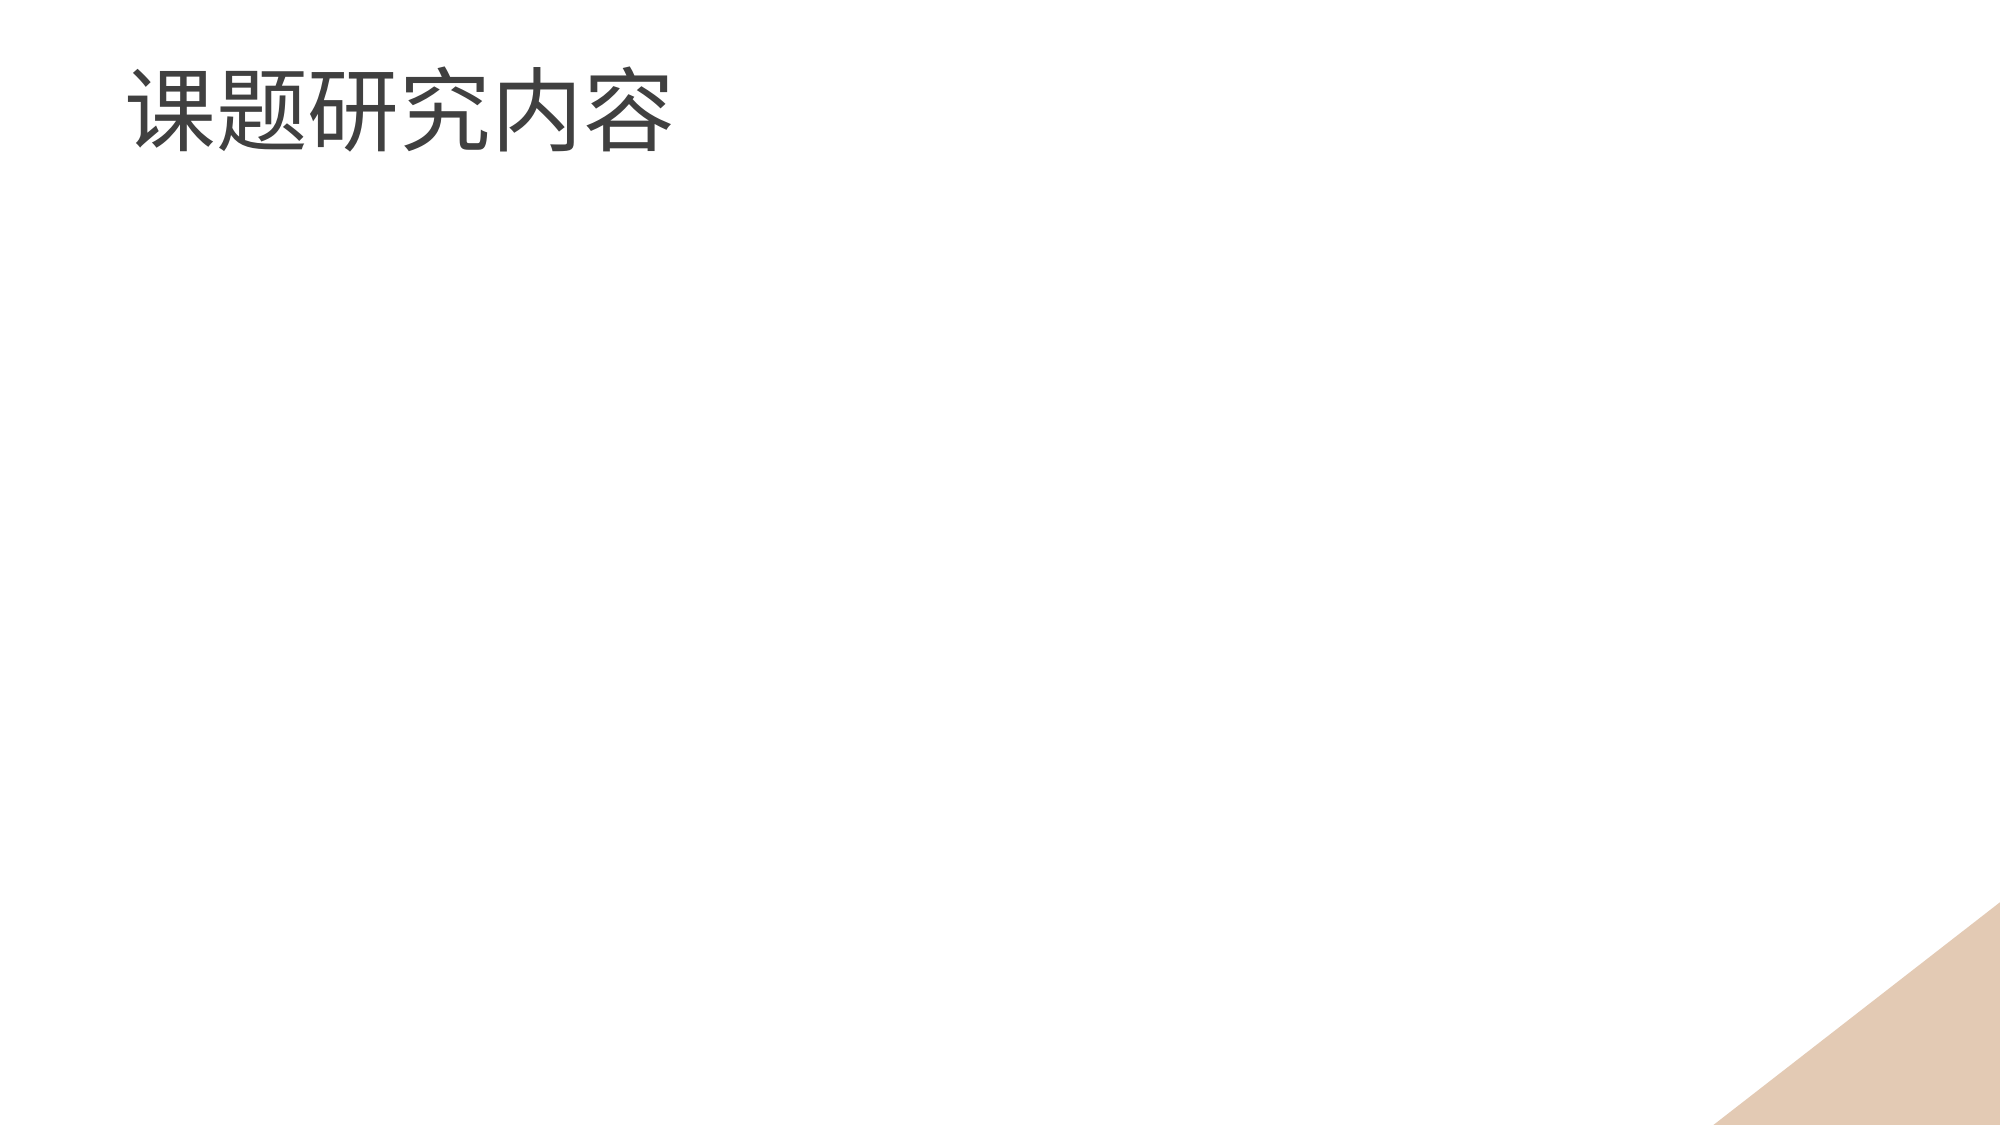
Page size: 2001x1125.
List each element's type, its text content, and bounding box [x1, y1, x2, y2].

text_box [1711, 900, 2000, 1125]
text_box 课题研究内容 [109, 45, 690, 170]
